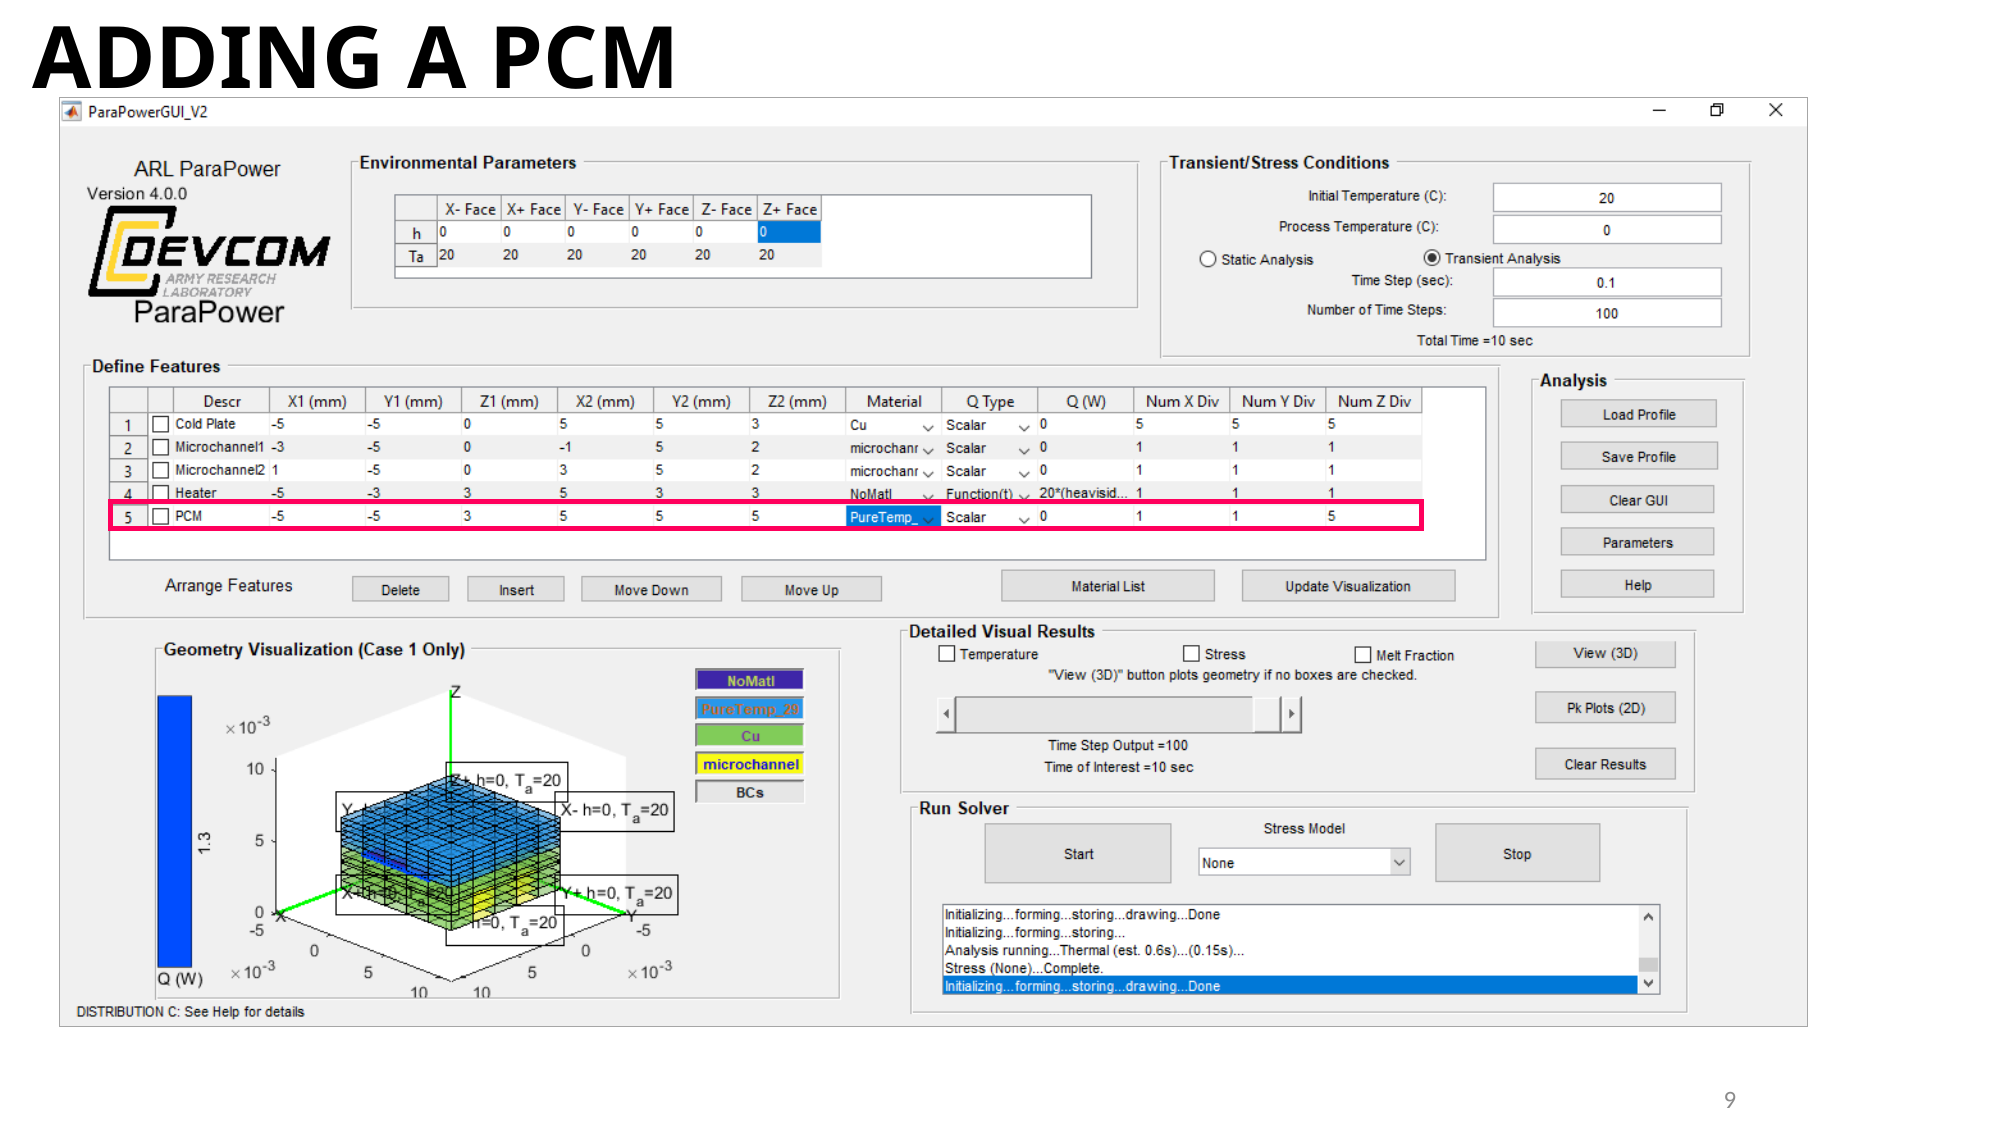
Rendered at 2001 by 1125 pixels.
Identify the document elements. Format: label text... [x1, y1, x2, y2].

title Adding a PCM [17, 6, 1979, 115]
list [59, 97, 1808, 1027]
slide_number 9 [1662, 1068, 1752, 1125]
